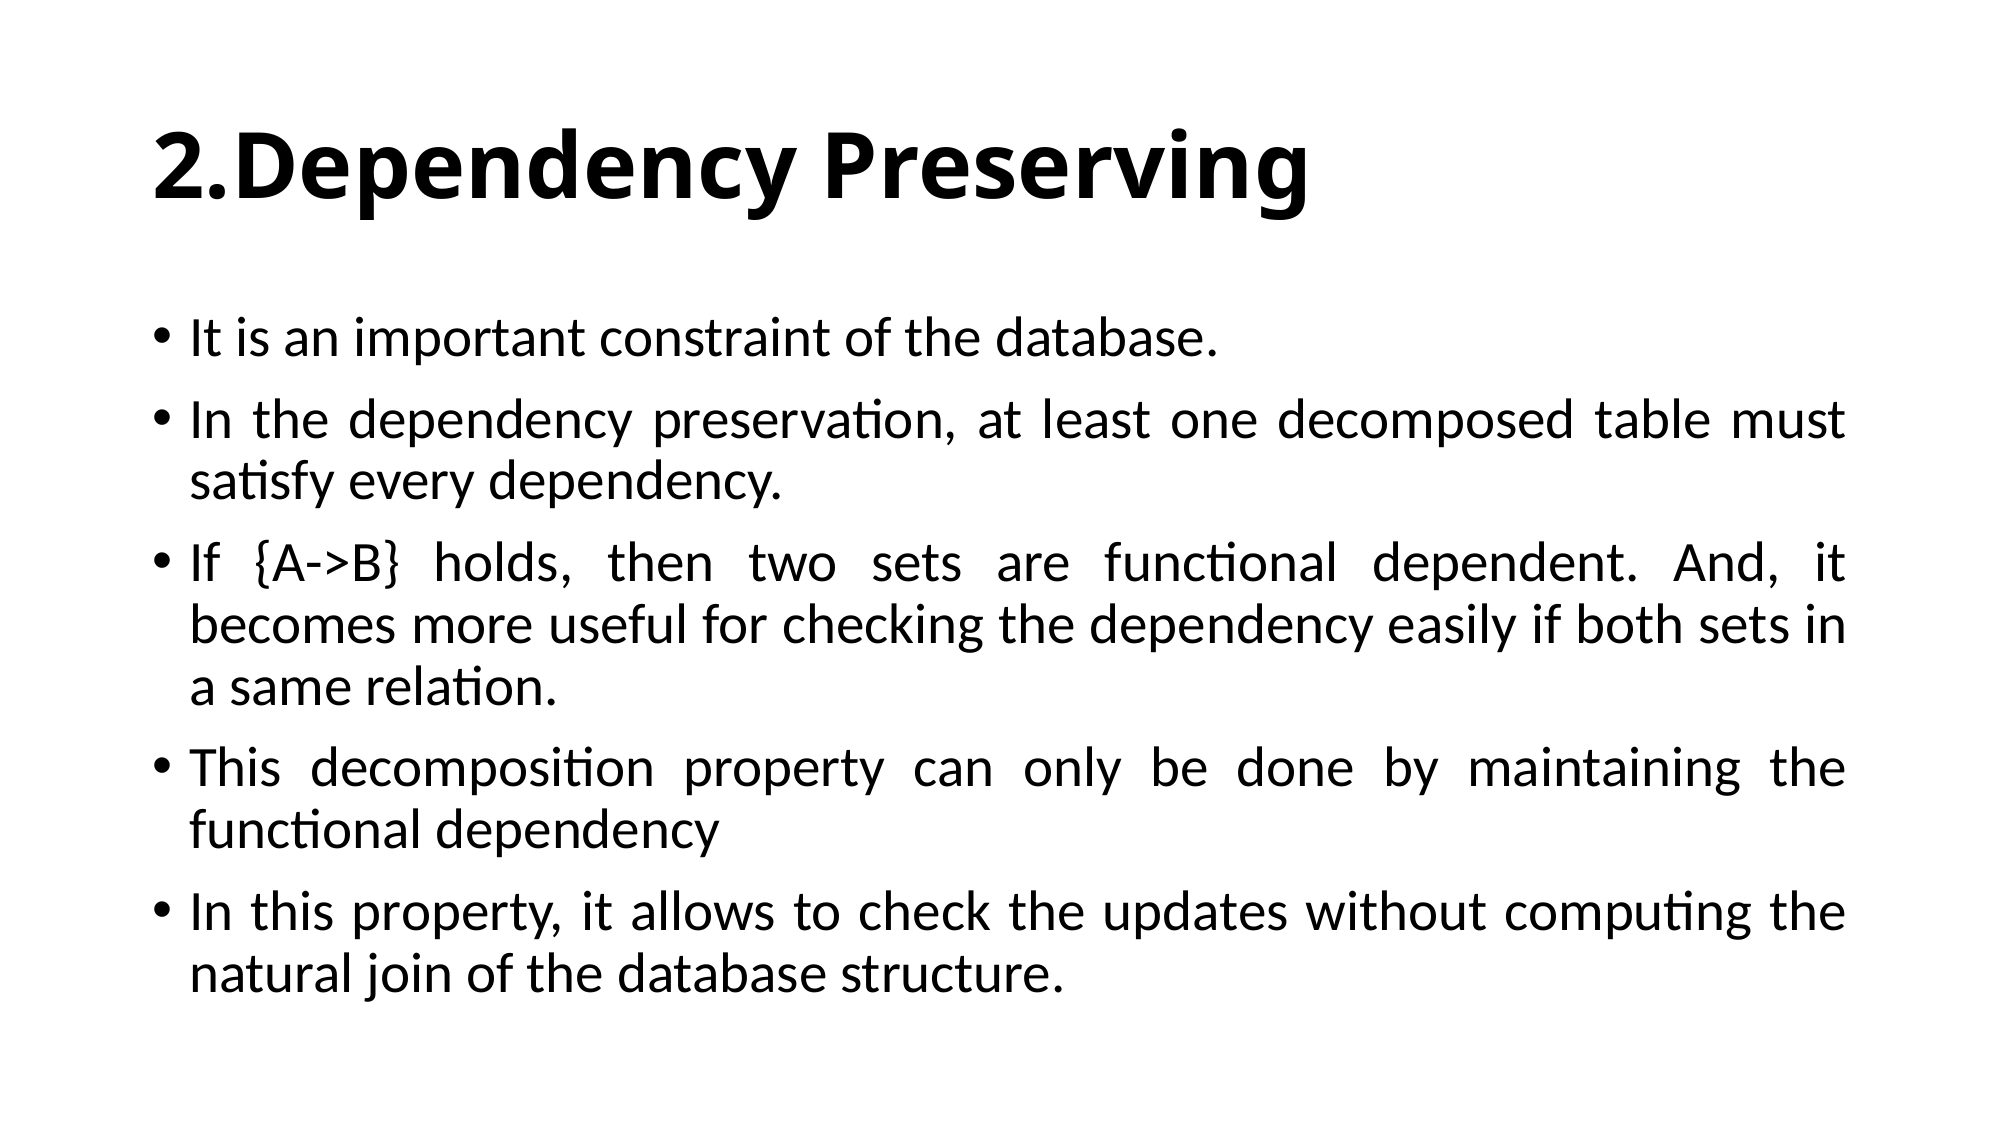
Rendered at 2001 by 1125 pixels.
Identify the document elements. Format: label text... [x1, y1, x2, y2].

list It is an important constraint of the database. In the dependency preservation, at least one decomposed table must satisfy every dependency. If {A->B} holds, then two sets are functional dependent. And, it becomes more useful for checking the dependency easily if both sets in a same relation. This decomposition property can only be done by maintaining the functional dependency In this property, it allows to check the updates without computing the natural join of the database structure. [137, 299, 1863, 1014]
title 2.Dependency Preserving [137, 59, 1863, 278]
